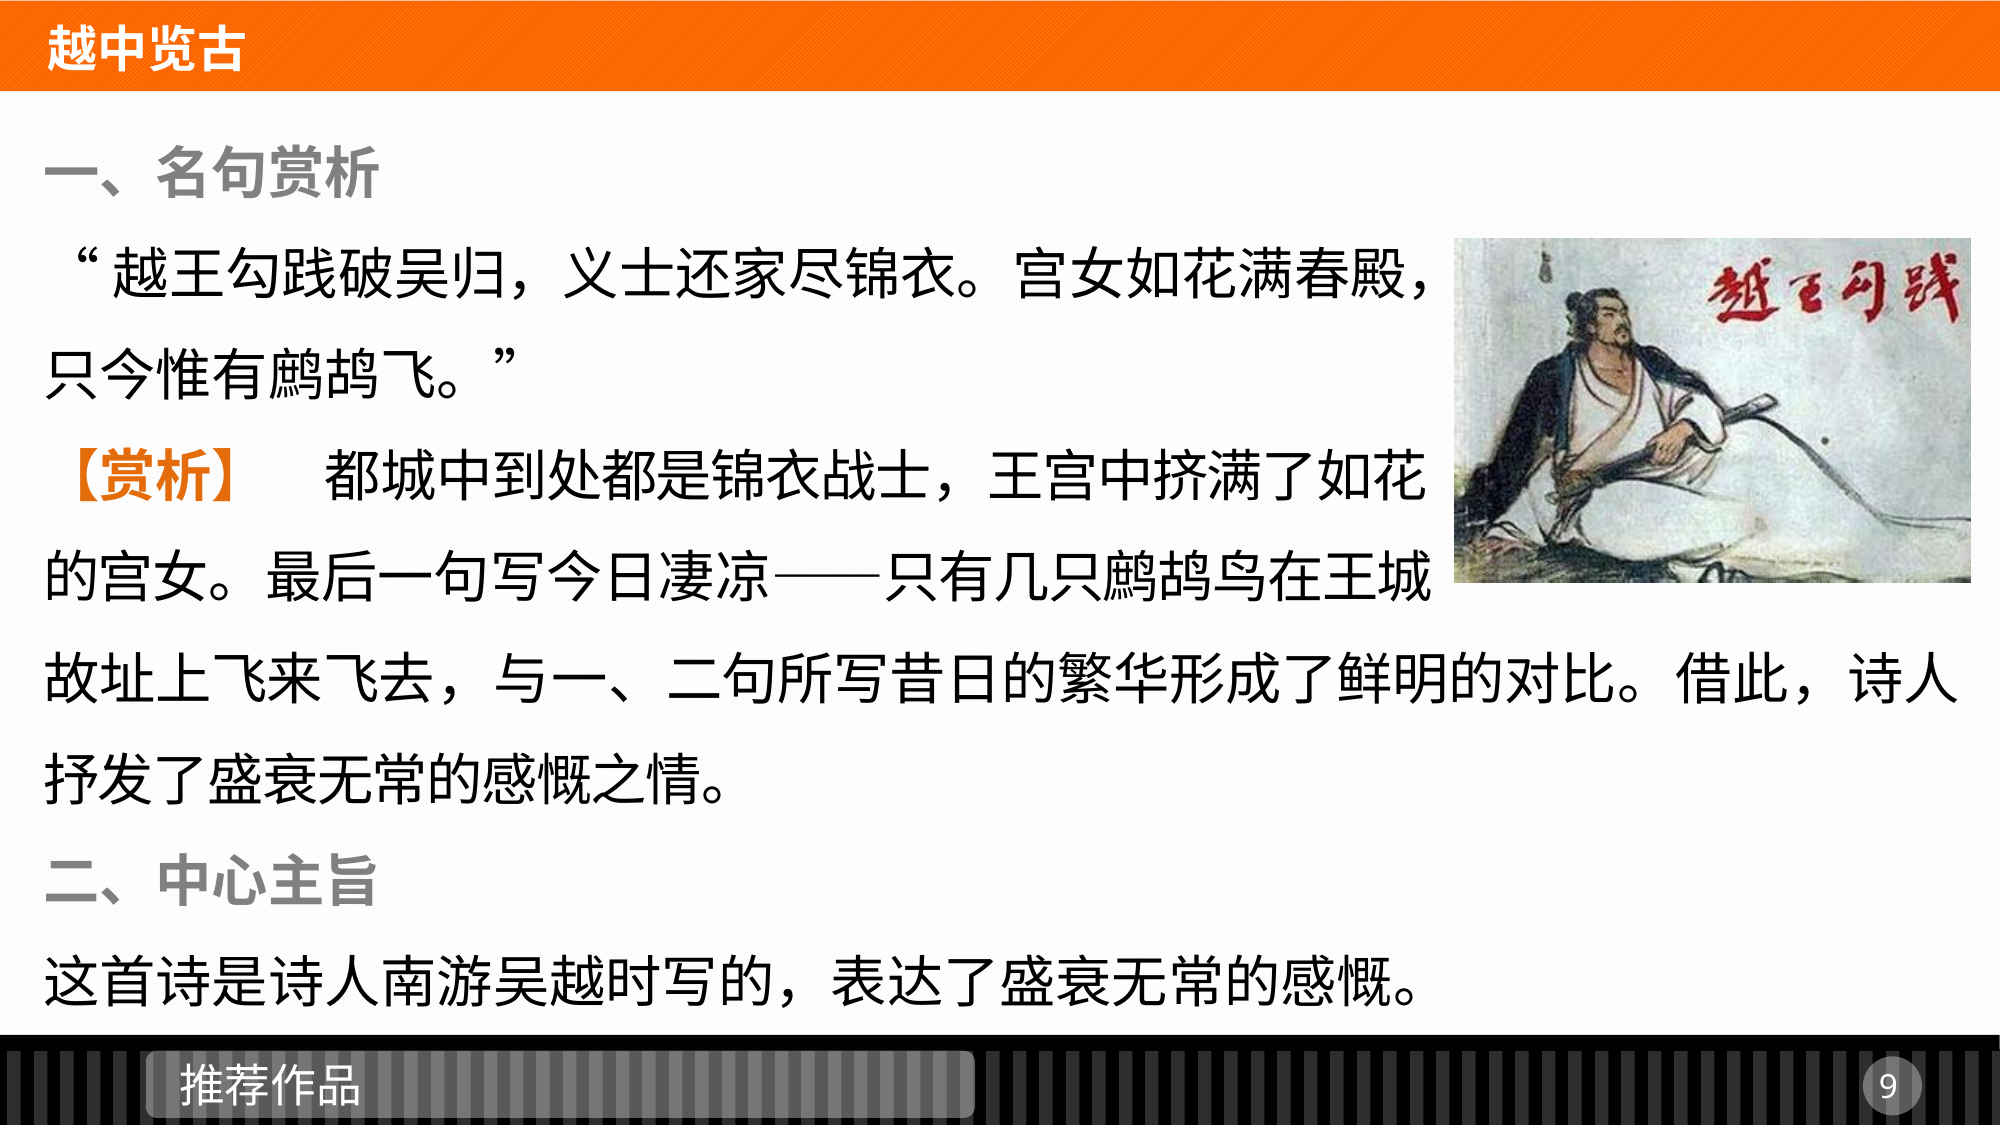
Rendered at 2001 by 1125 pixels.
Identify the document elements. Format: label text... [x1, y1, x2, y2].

picture [1454, 238, 1971, 583]
text_box 一、名句赏析 “越王勾践破吴归，义士还家尽锦衣。宫女如花满春殿， 只今惟有鹧鸪飞。” 【赏析】 都城中到处都是锦衣战士，王宫中挤满了如花 的宫女。最后一句写今日凄凉——只有几只鹧鸪鸟在王城 故址上飞来飞去，与一、二句所写昔日的繁华形成了鲜明的对比。借此，诗人抒发了盛衰无常的感慨之情。 二、中心主旨 这首诗是诗人南游吴越时写的，表达了盛衰无常的感慨。 [28, 95, 1973, 1022]
